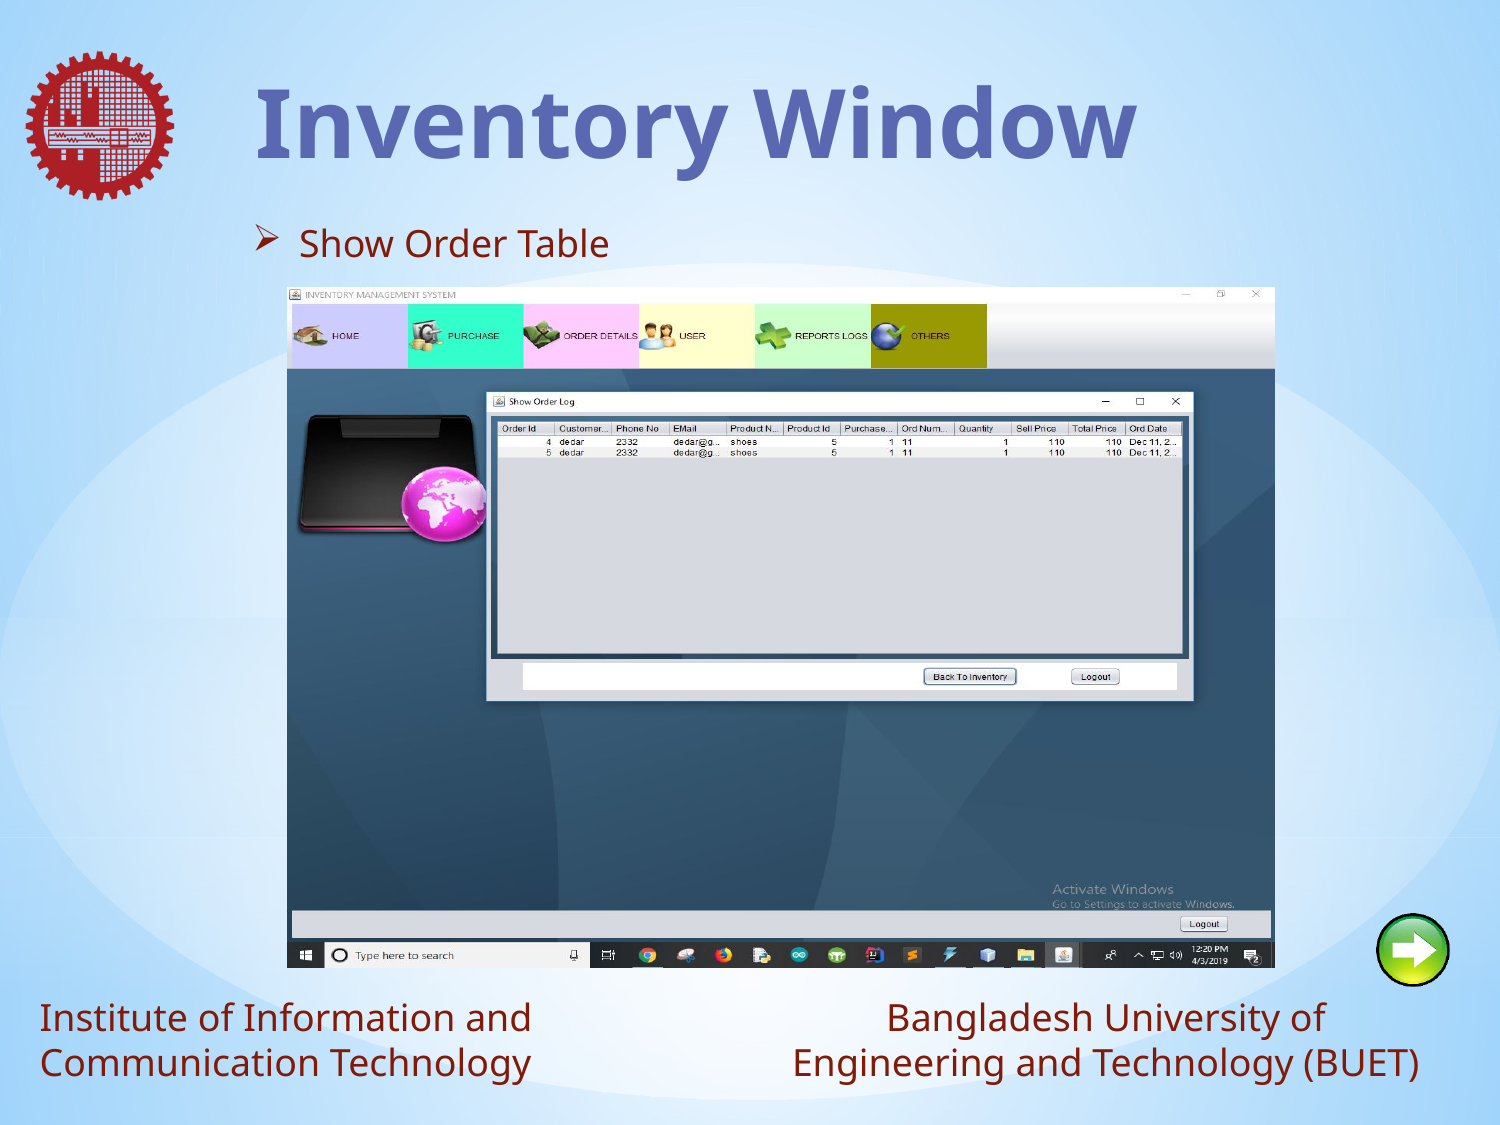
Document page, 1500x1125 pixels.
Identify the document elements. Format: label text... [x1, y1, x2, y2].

title Inventory Window [240, 54, 1310, 243]
picture [1375, 912, 1451, 987]
text_box Institute of Information and Communication Technology [24, 986, 563, 1092]
text_box Bangladesh University of Engineering and Technology (BUET) [774, 986, 1438, 1092]
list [287, 287, 1276, 969]
text_box Show Order Table [237, 212, 1063, 273]
picture [24, 49, 176, 202]
